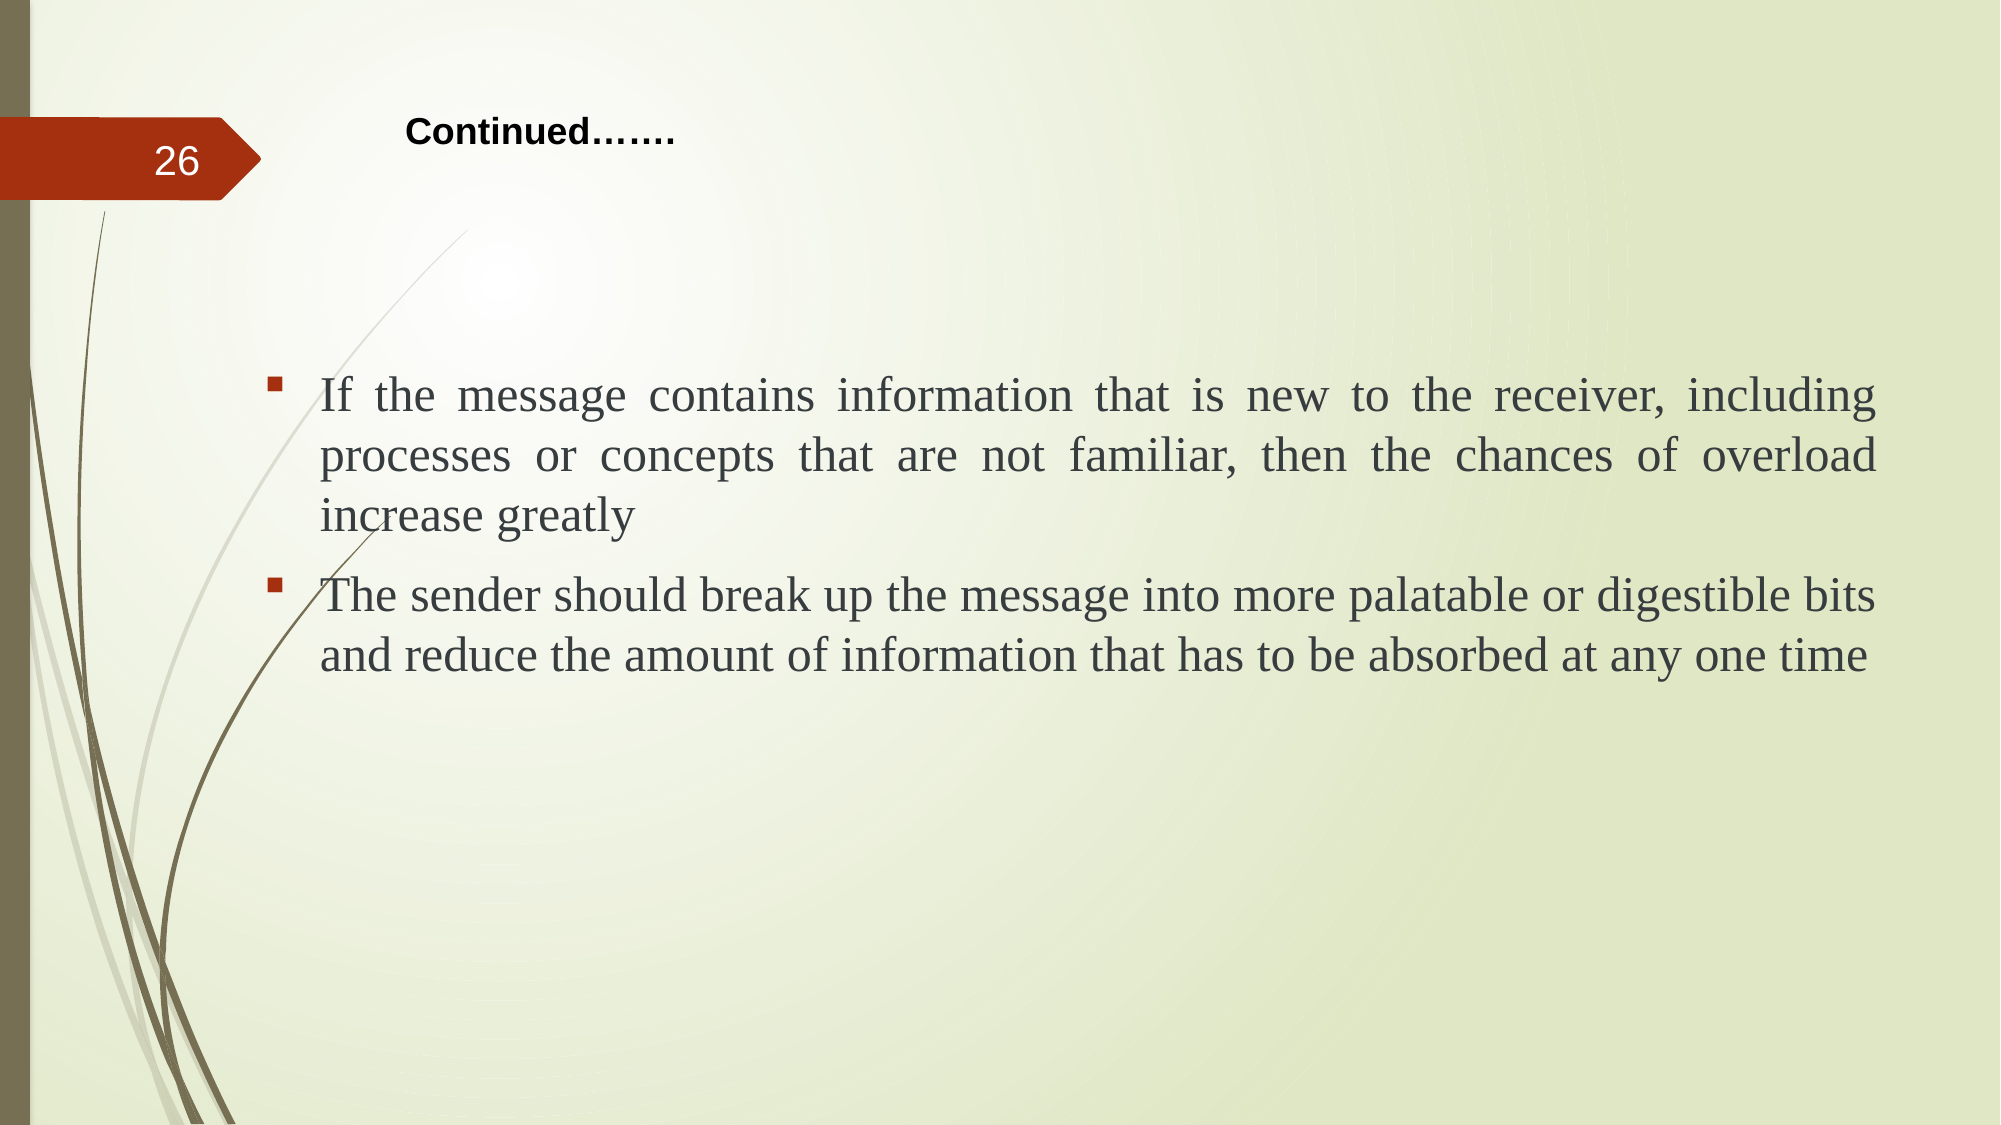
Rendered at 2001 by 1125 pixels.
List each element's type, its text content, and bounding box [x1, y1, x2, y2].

list If the message contains information that is new to the receiver, including processes or concepts that are not familiar, then the chances of overload increase greatly The sender should break up the message into more palatable or digestible bits and reduce the amount of information that has to be absorbed at any one time [248, 353, 1894, 909]
slide_number 26 [87, 129, 216, 190]
text_box Continued……. [390, 99, 1323, 160]
